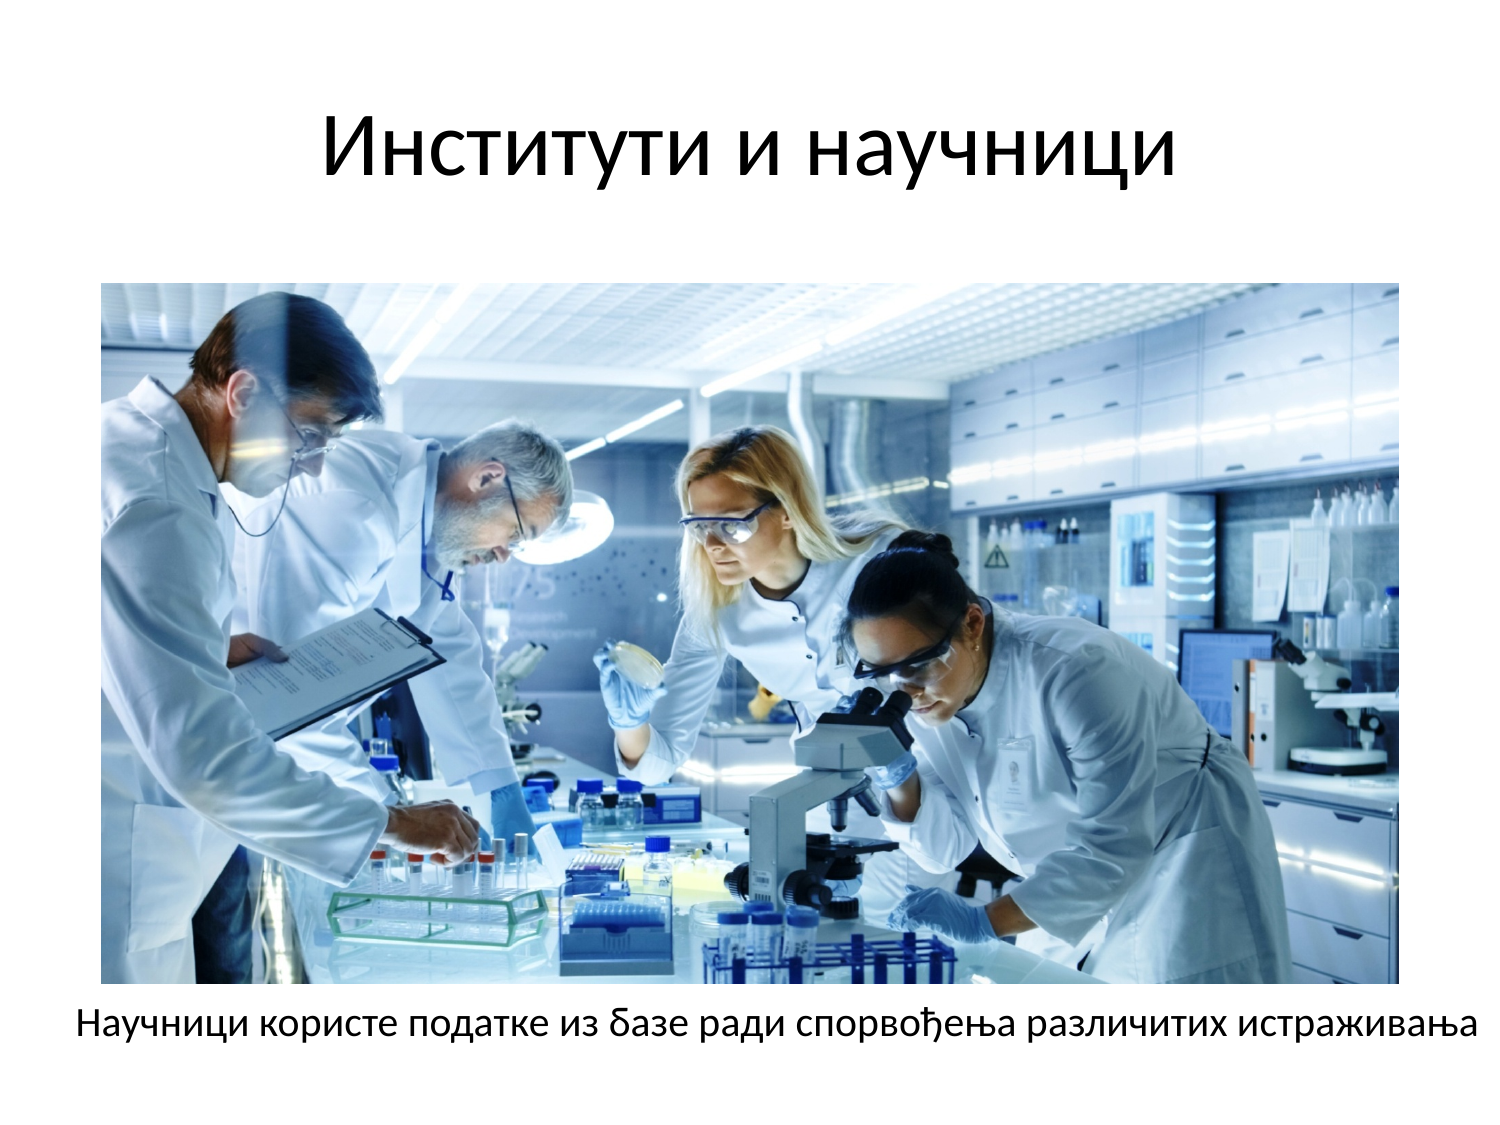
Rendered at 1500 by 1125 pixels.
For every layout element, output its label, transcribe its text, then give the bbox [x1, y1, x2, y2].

text_box Научници користе податке из базе ради спорвођења различитих истраживања [60, 987, 1495, 1053]
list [101, 283, 1399, 985]
title Институти и научници [75, 45, 1425, 233]
